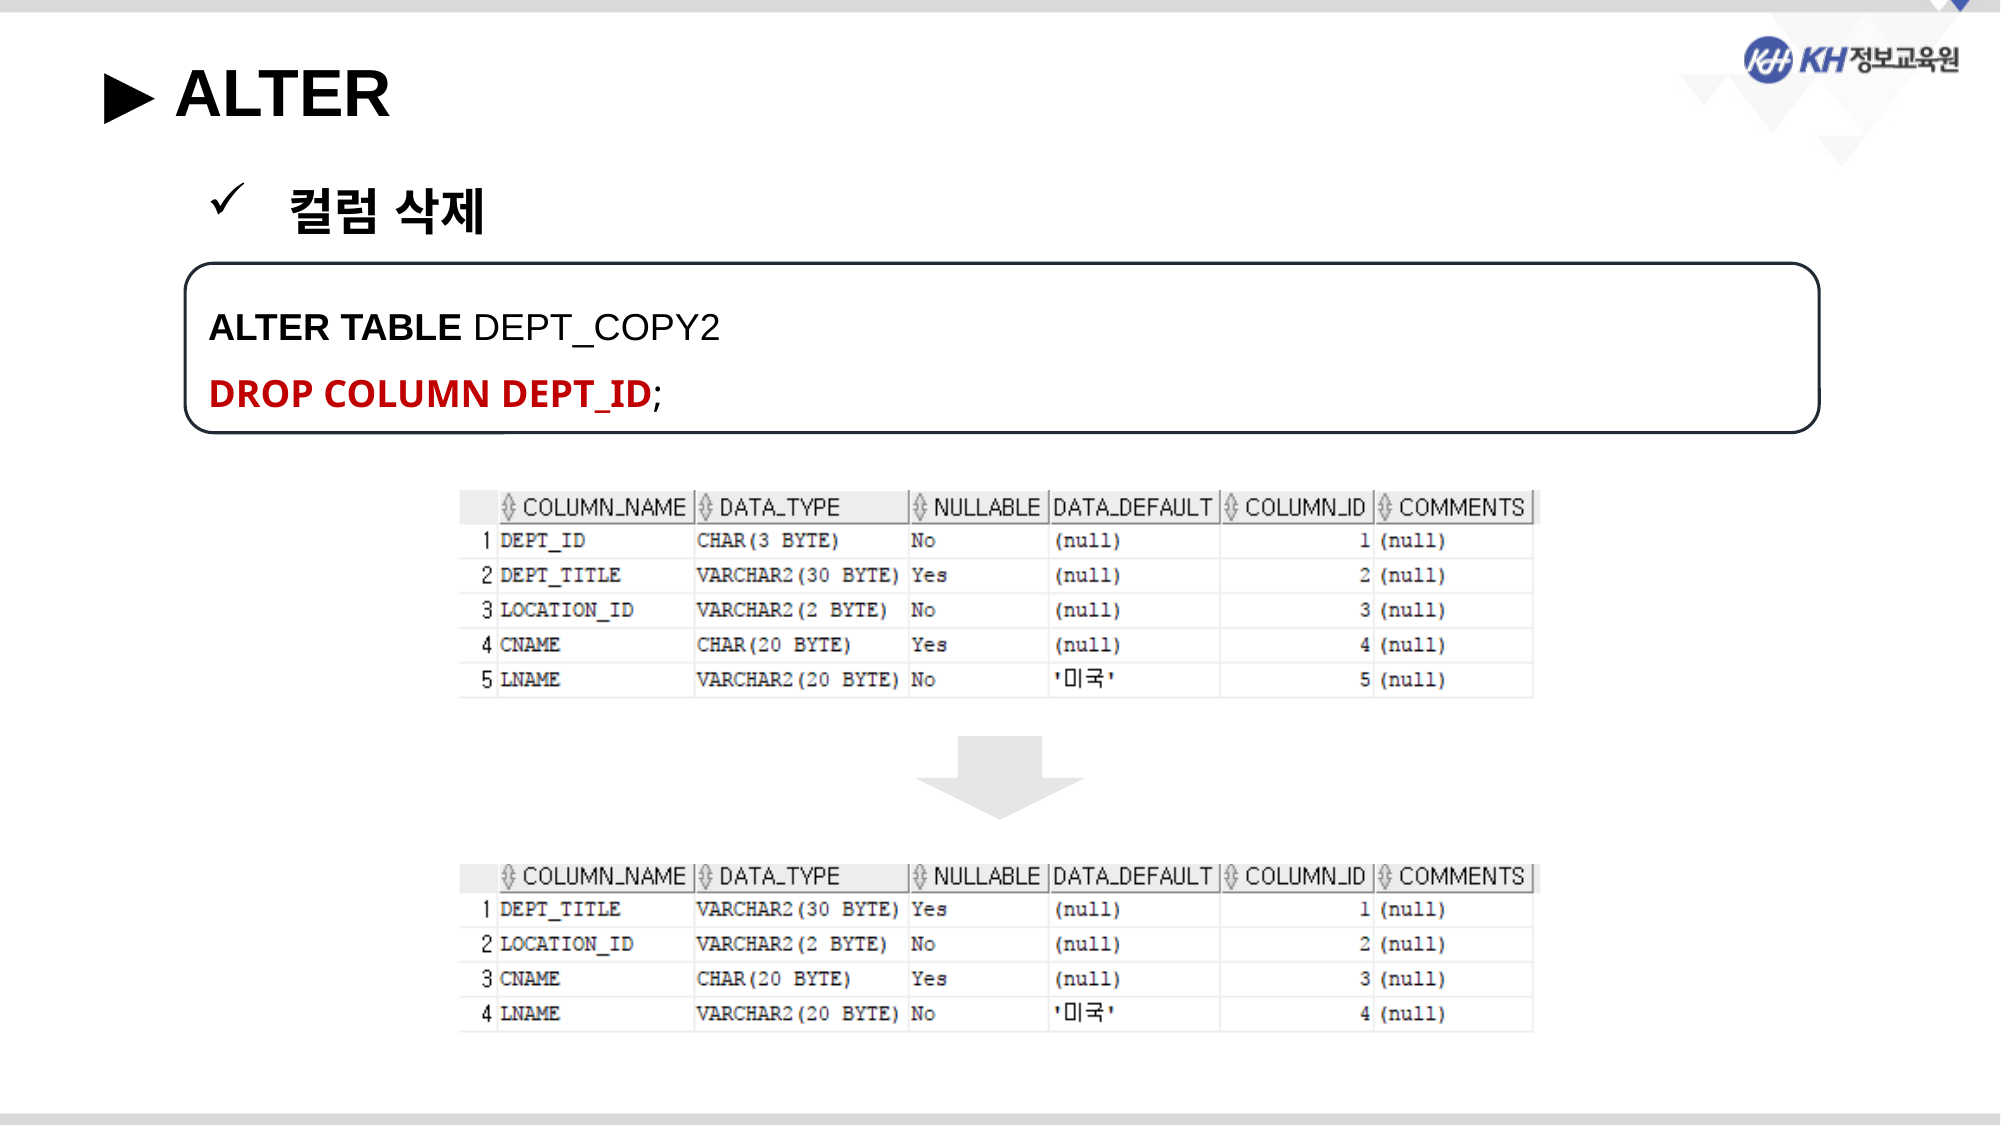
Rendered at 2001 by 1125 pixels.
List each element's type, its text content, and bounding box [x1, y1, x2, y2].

picture [0, 0, 2001, 1113]
text_box 컬럼 삭제 [191, 172, 502, 248]
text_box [459, 490, 1541, 1038]
text_box ▶ ALTER [90, 42, 1980, 137]
text_box ALTER TABLE DEPT_COPY2 DROP COLUMN DEPT_ID; [184, 262, 1821, 434]
